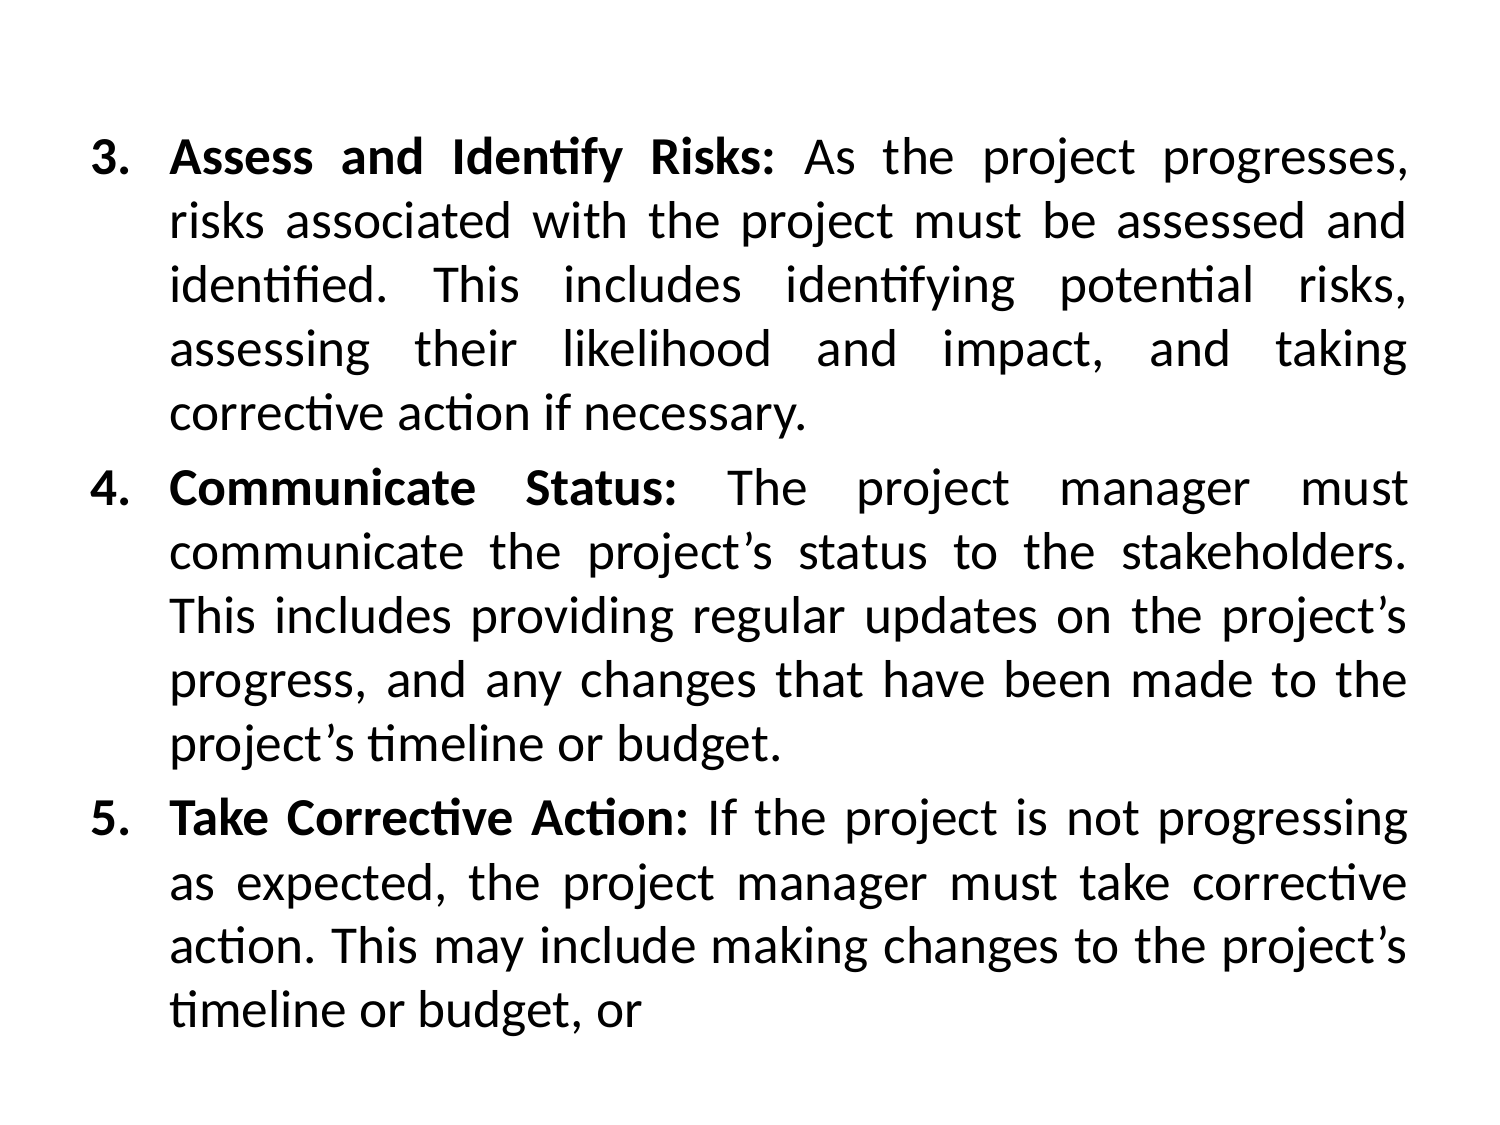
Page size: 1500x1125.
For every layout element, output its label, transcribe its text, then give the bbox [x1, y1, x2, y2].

list Assess and Identify Risks: As the project progresses, risks associated with the project must be assessed and identified. This includes identifying potential risks, assessing their likelihood and impact, and taking corrective action if necessary. Communicate Status: The project manager must communicate the project’s status to the stakeholders. This includes providing regular updates on the project’s progress, and any changes that have been made to the project’s timeline or budget. Take Corrective Action: If the project is not progressing as expected, the project manager must take corrective action. This may include making changes to the project’s timeline or budget, or [75, 113, 1425, 1047]
